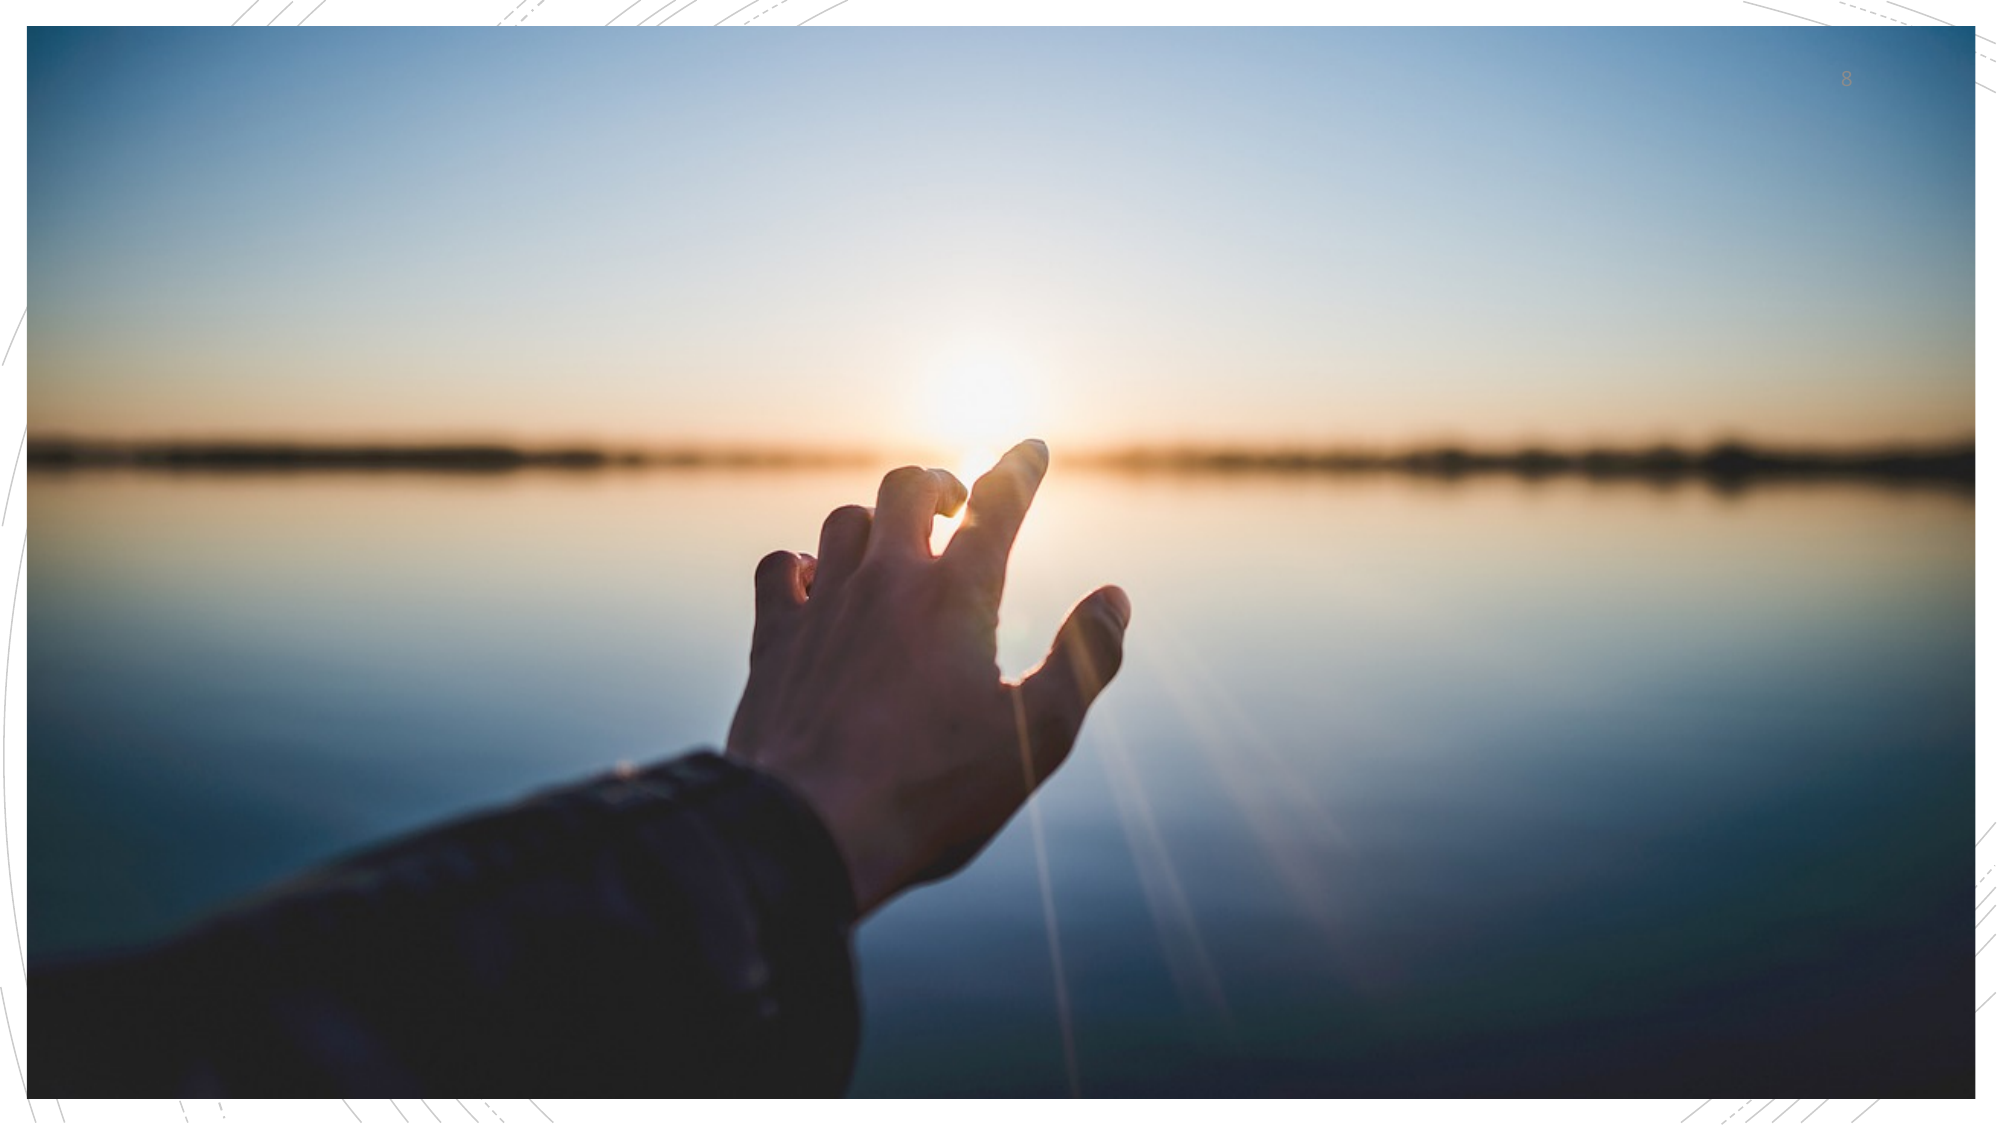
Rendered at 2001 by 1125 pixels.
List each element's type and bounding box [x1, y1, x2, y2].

picture [26, 26, 1976, 1099]
text_box [0, 0, 1996, 1125]
